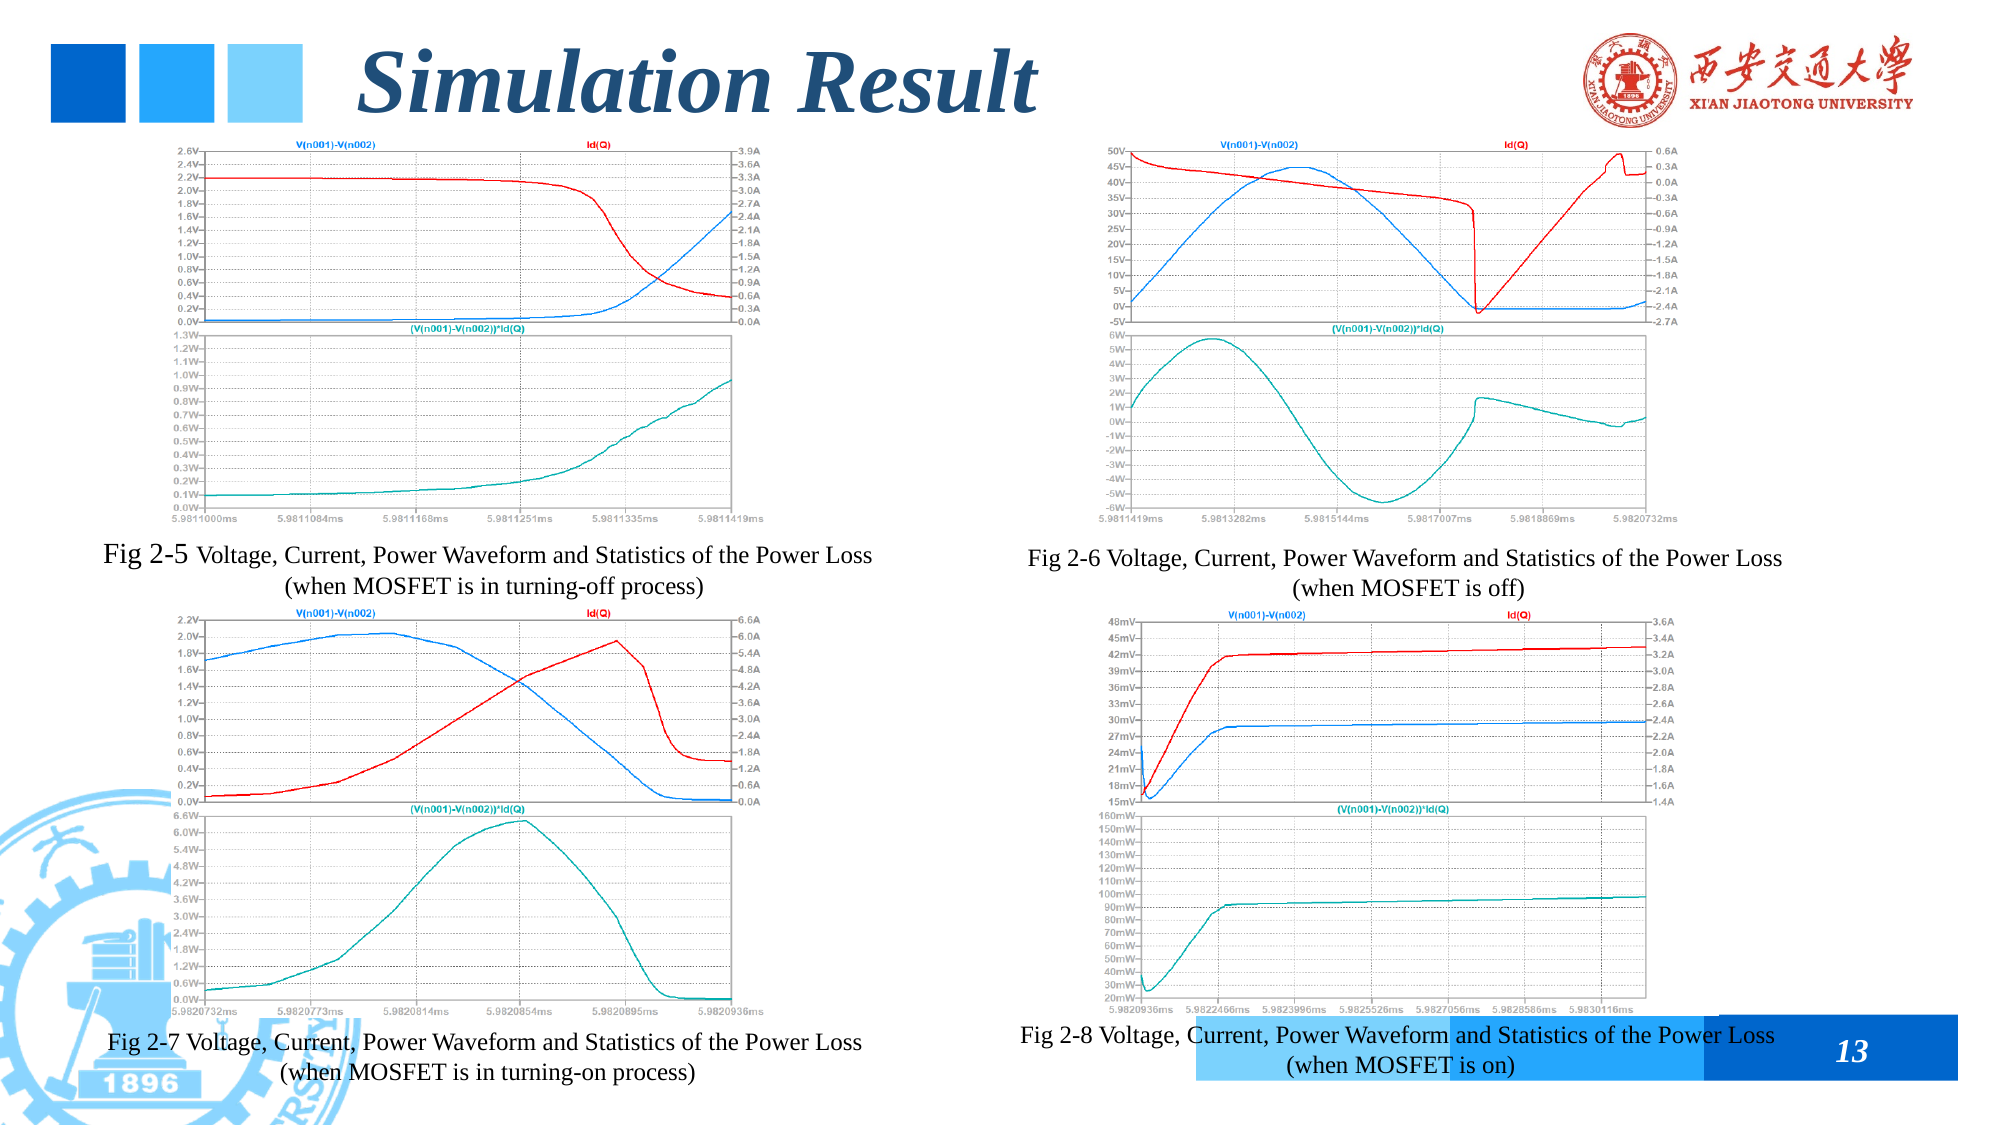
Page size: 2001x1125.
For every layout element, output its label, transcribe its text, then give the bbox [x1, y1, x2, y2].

slide_number 13 [1797, 1019, 1884, 1080]
picture [1098, 609, 1719, 1016]
text_box Fig 2-5 Voltage, Current, Power Waveform and Statistics of the Power Loss (when MOSFET is in turning-off process) [88, 526, 889, 607]
title Simulation Result [295, 15, 1099, 140]
picture [171, 139, 806, 525]
picture [1098, 139, 1719, 525]
text_box Fig 2-8 Voltage, Current, Power Waveform and Statistics of the Power Loss (when MOSFET is on) [1005, 1011, 1797, 1087]
text_box Fig 2-7 Voltage, Current, Power Waveform and Statistics of the Power Loss (when MOSFET is in turning-on process) [92, 1017, 885, 1093]
picture [0, 607, 806, 1125]
picture [1583, 33, 1913, 128]
text_box Fig 2-6 Voltage, Current, Power Waveform and Statistics of the Power Loss (when MOSFET is off) [1012, 534, 1805, 609]
